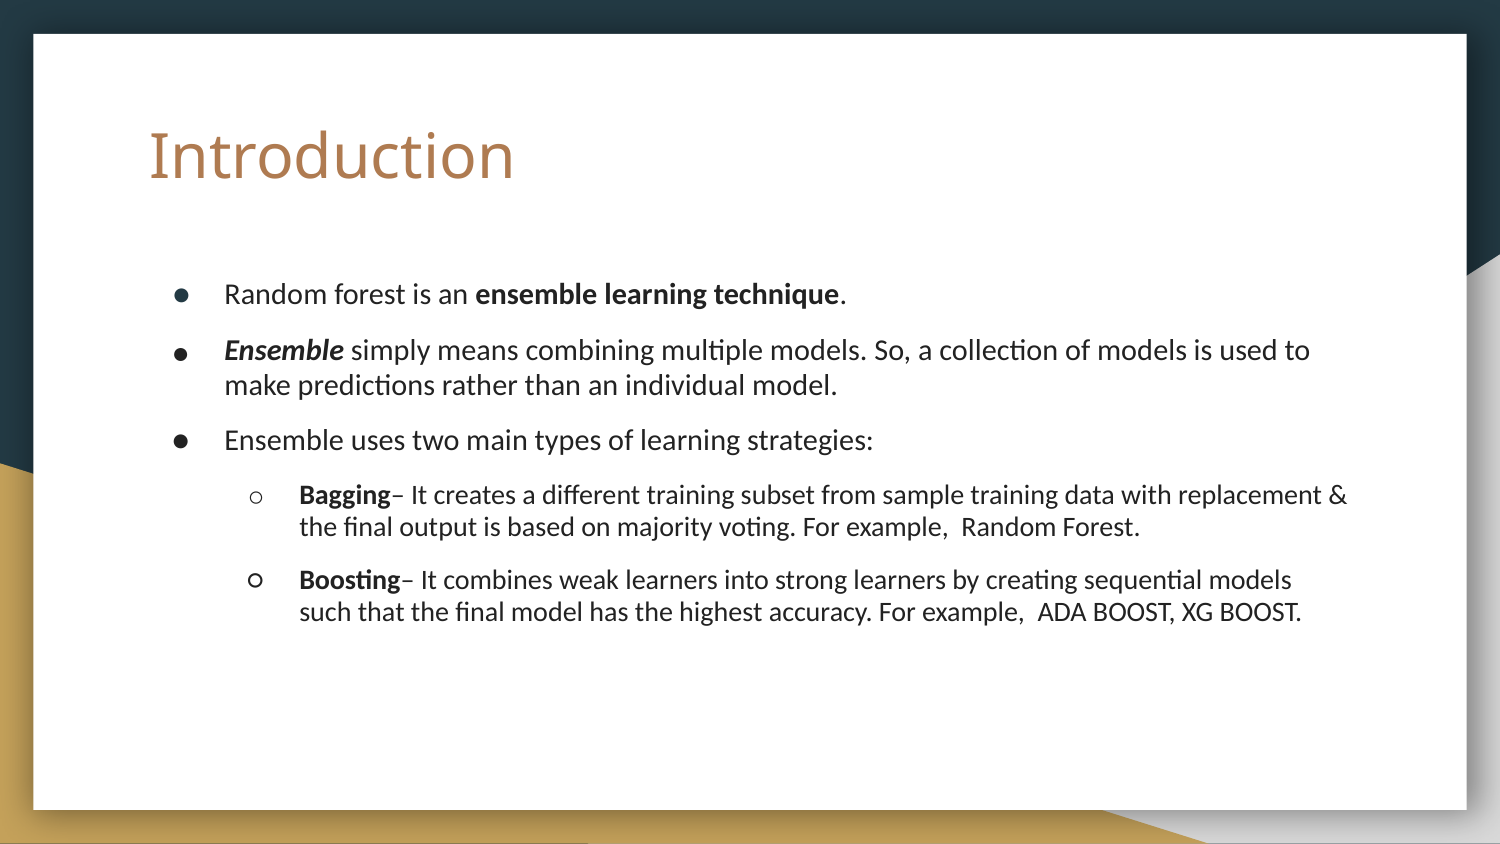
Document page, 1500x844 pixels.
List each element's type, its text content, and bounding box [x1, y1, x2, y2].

title Introduction [134, 96, 1366, 254]
list Random forest is an ensemble learning technique. Ensemble simply means combining multiple models. So, a collection of models is used to make predictions rather than an individual model. Ensemble uses two main types of learning strategies: Bagging– It creates a different training subset from sample training data with replacement & the final output is based on majority voting. For example, Random Forest. Boosting– It combines weak learners into strong learners by creating sequential models such that the final model has the highest accuracy. For example, ADA BOOST, XG BOOST. [134, 262, 1366, 729]
